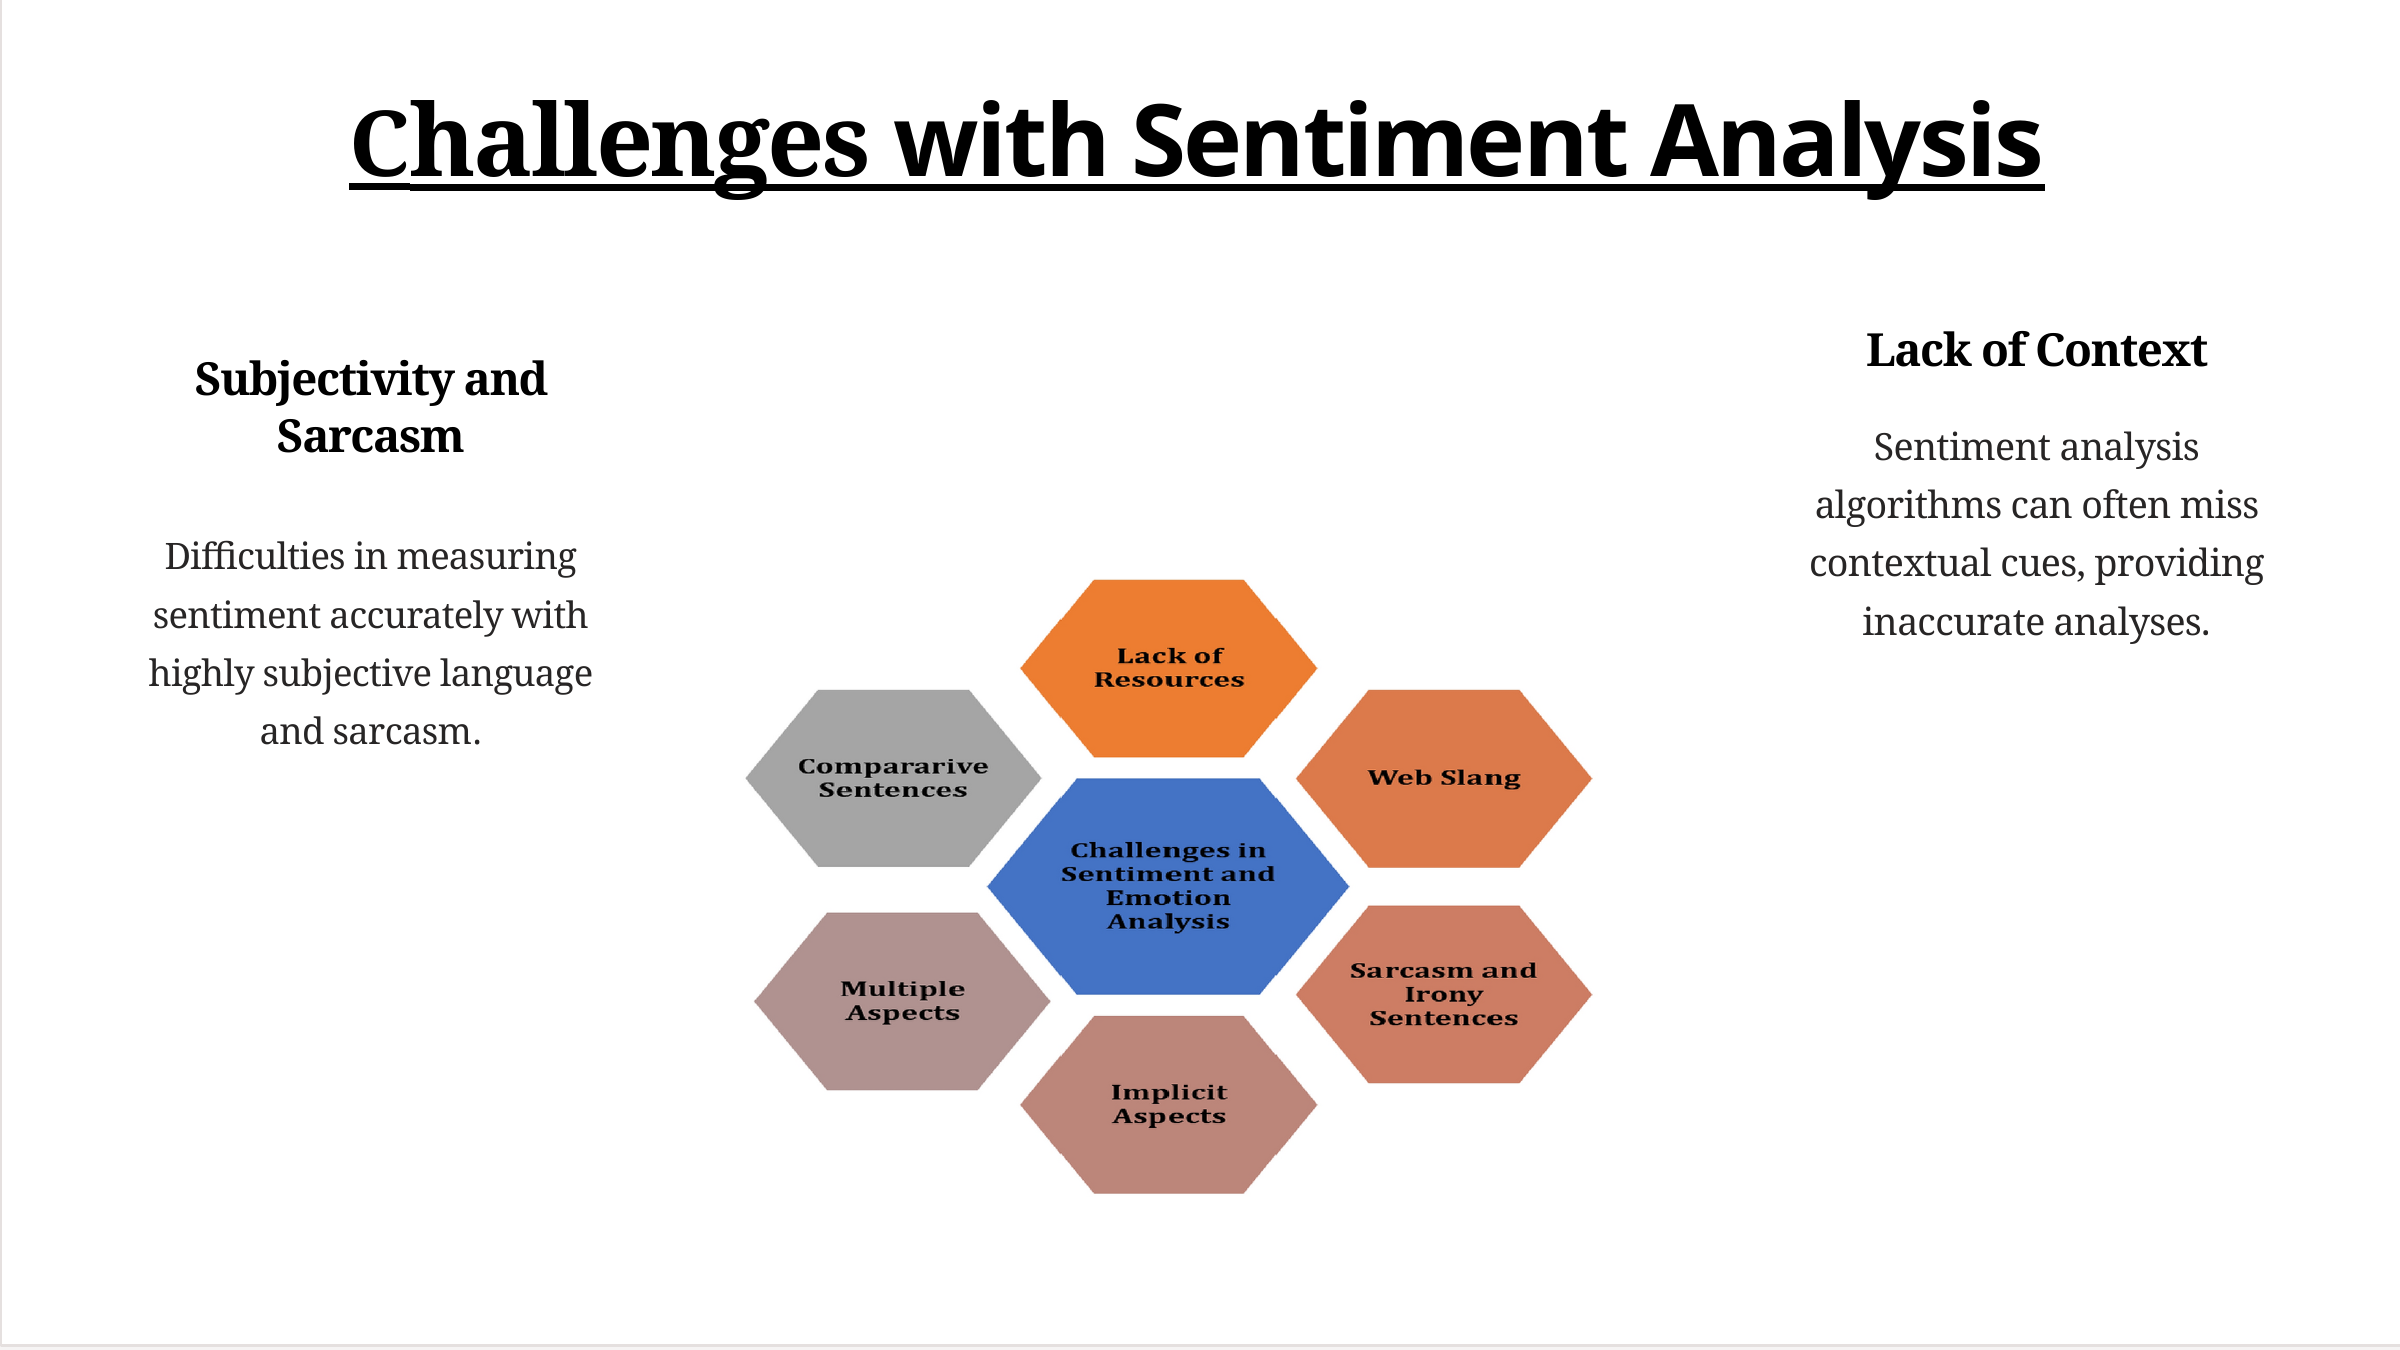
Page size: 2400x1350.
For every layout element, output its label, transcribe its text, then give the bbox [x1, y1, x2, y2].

text_box Difficulties in measuring sentiment accurately with highly subjective language and sarcasm. [111, 511, 630, 745]
text_box Sentiment analysis algorithms can often miss contextual cues, providing inaccurate analyses. [1777, 402, 2296, 577]
text_box [0, 0, 2400, 1350]
text_box Challenges with Sentiment Analysis [334, 74, 1852, 189]
text_box Subjectivity and Sarcasm [111, 340, 630, 455]
text_box [1, 0, 2400, 1346]
picture [740, 575, 1598, 1197]
text_box Lack of Context [1854, 311, 2220, 369]
